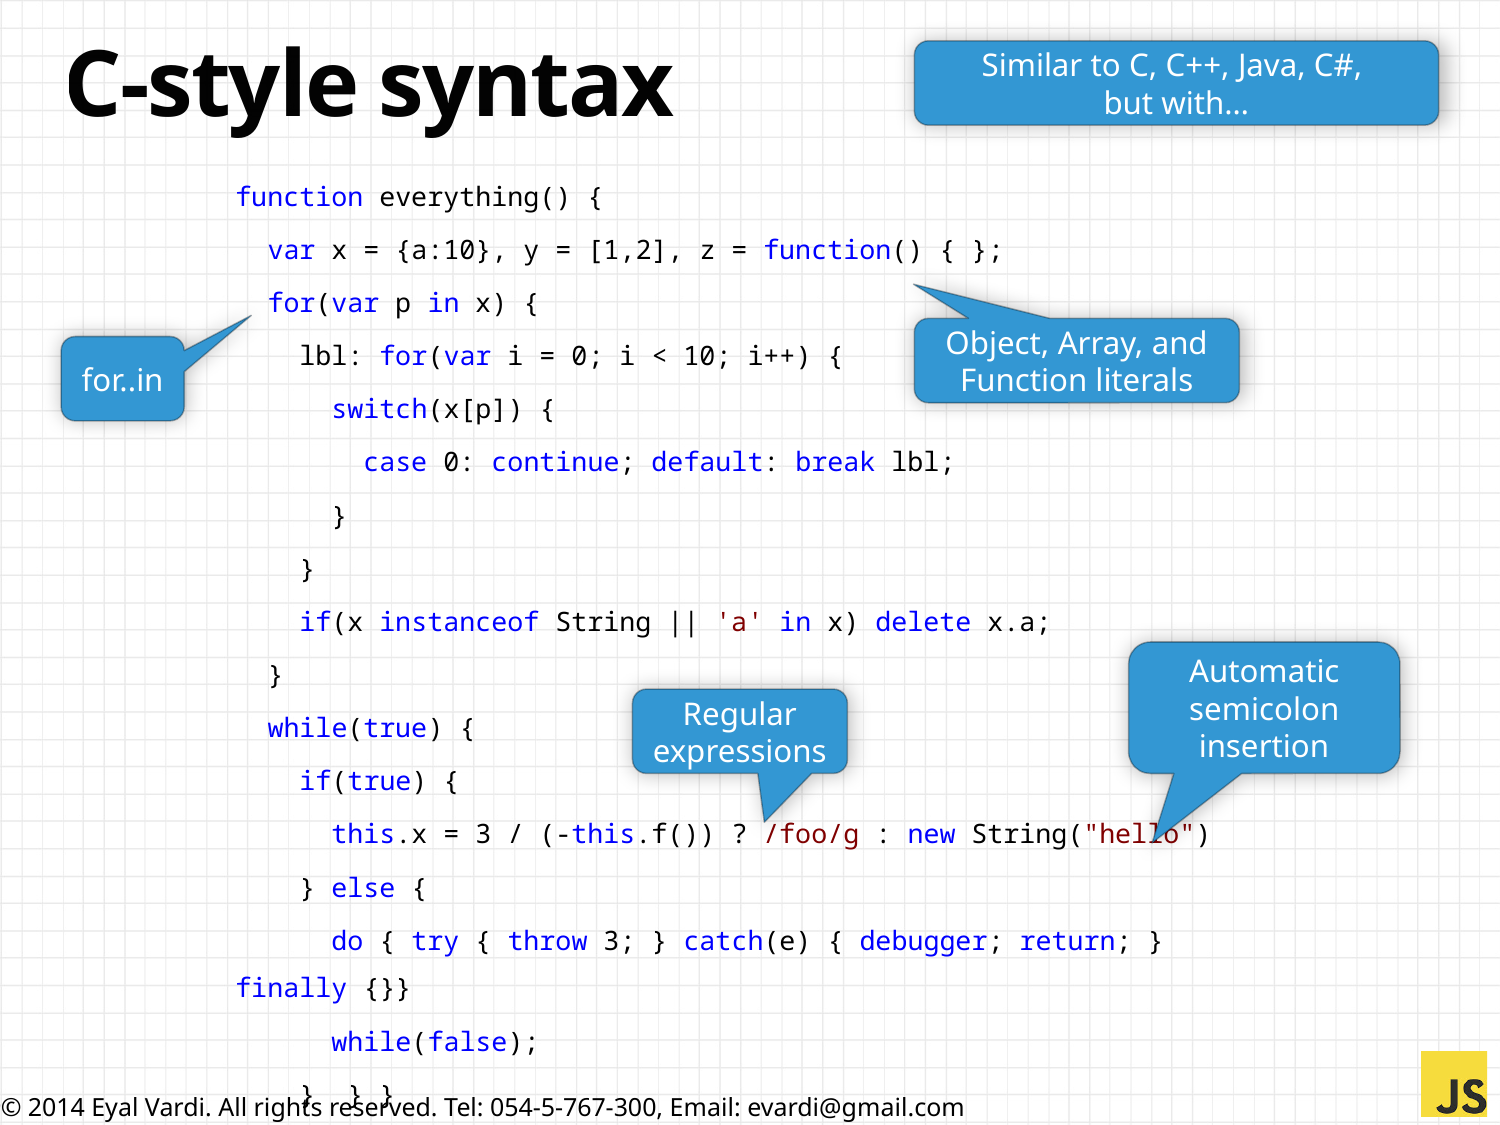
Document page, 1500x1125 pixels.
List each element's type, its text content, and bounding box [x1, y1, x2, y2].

text_box Automatic semicolon insertion [1127, 641, 1401, 844]
text_box Regular expressions [631, 688, 849, 824]
text_box Object, Array, and Function literals [912, 283, 1241, 404]
text_box for..in [60, 314, 252, 422]
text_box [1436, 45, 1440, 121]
picture [0, 0, 1500, 1125]
text_box C-style syntax [63, 37, 1436, 137]
list function everything() { var x = {a:10}, y = [1,2], z = function() { }; for(var p in x) { lbl: for(var i = 0; i < 10; i++) { switch(x[p]) { case 0: continue; default: break lbl; } } if(x instanceof String || 'a' in x) delete x.a; } while(true) { if(true) { this.x = 3 / (-this.f()) ? /foo/g : new String("hello") } else { do { try { throw 3; } catch(e) { debugger; return; } finally {}} while(false); } } } [235, 163, 1265, 1088]
